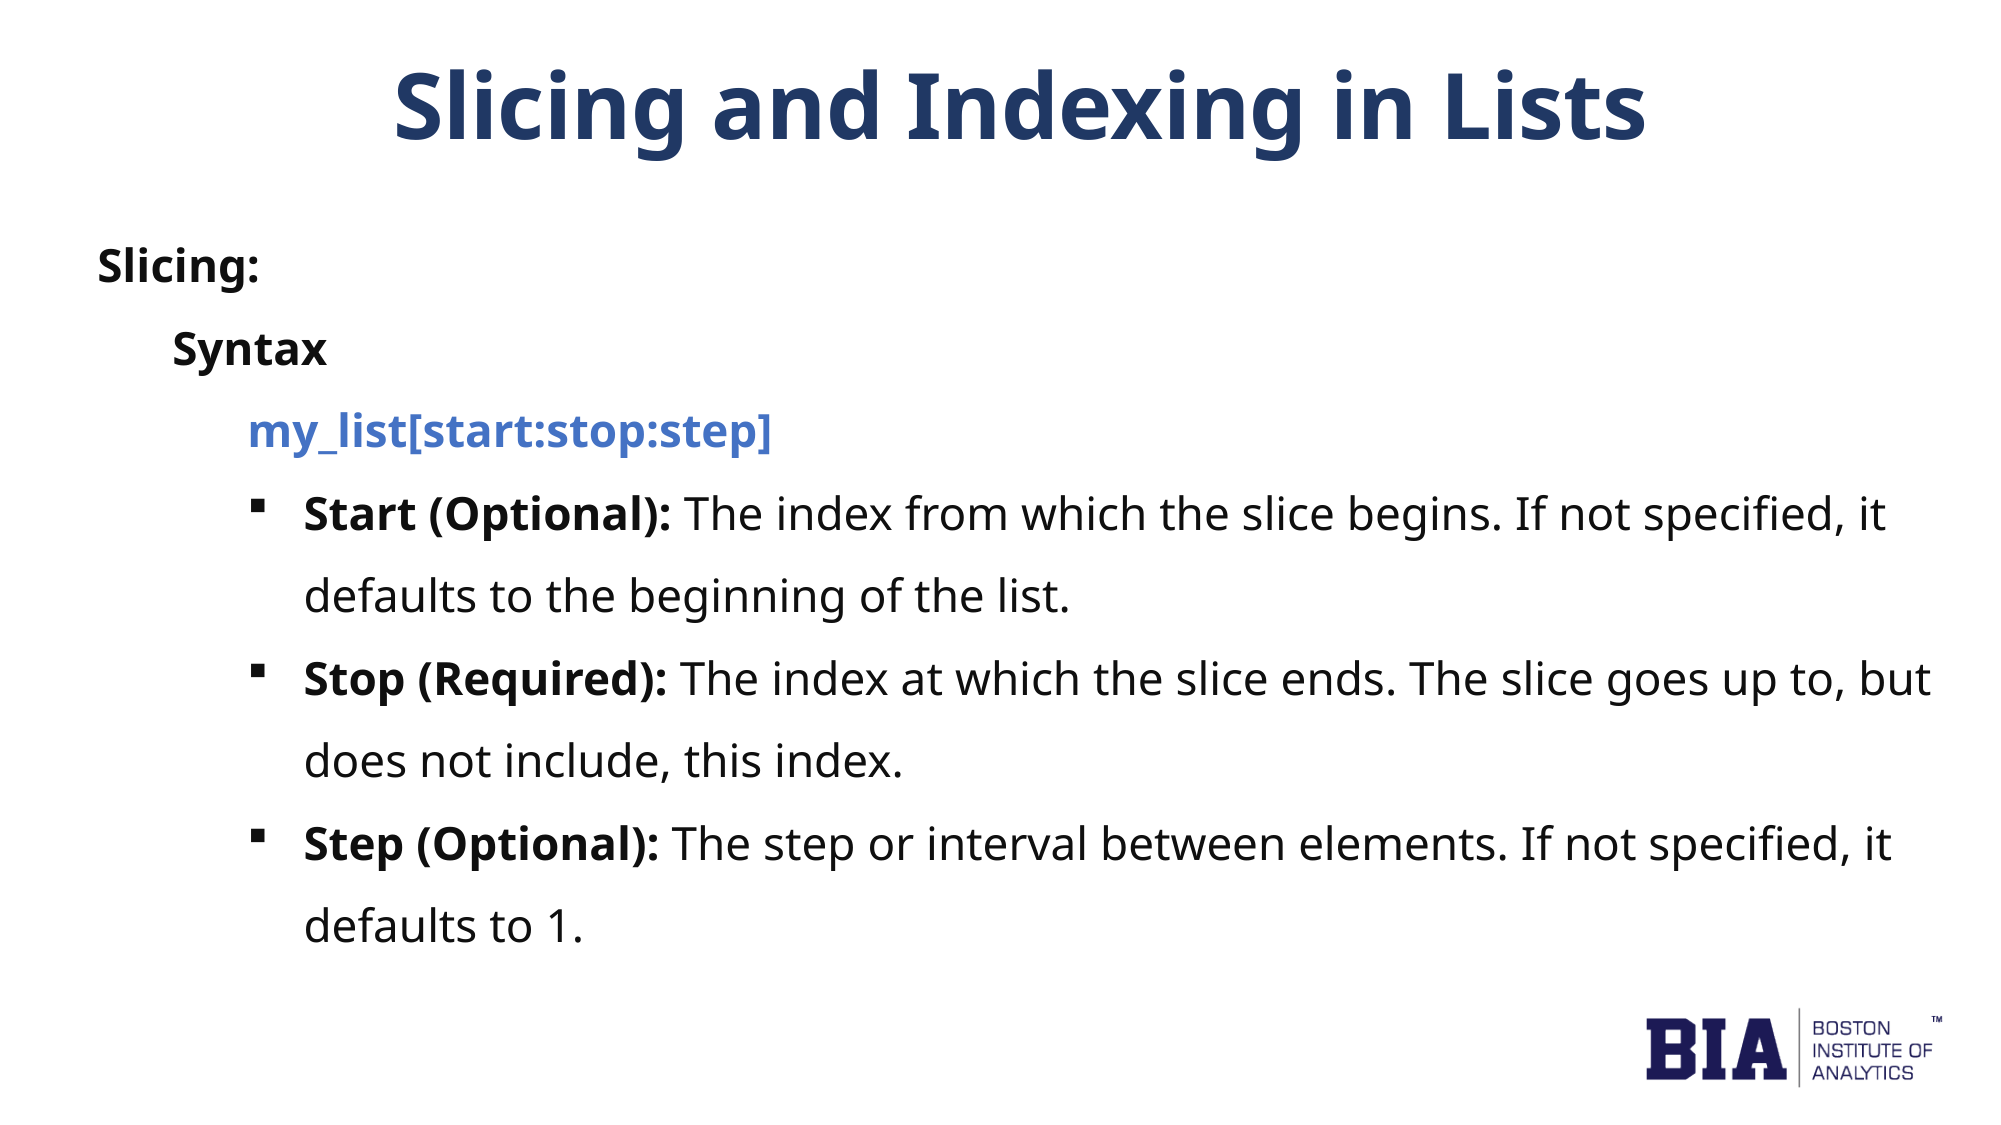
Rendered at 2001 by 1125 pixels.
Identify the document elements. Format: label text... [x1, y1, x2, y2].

picture [1624, 1000, 1957, 1095]
text_box Slicing and Indexing in Lists [348, 58, 1691, 160]
text_box Slicing: Syntax my_list[start:stop:step] Start (Optional): The index from which the slice begins. If not specified, it defaults to the beginning of the list. Stop (Required): The index at which the slice ends. The slice goes up to, but does not include, this index. Step (Optional): The step or interval between elements. If not specified, it defaults to 1. [82, 202, 1957, 960]
